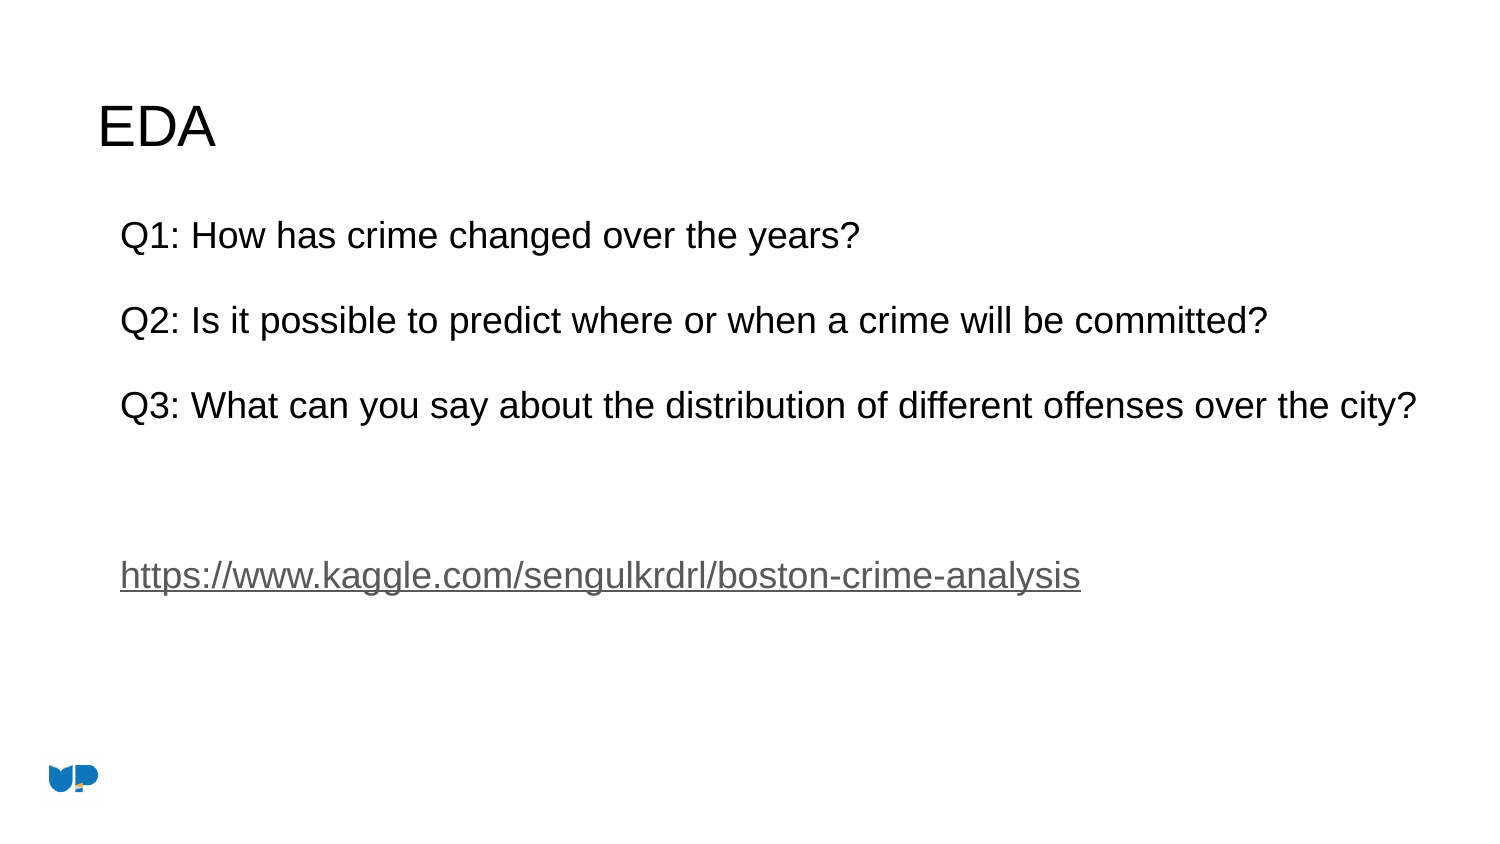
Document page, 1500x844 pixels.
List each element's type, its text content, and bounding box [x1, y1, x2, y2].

list Q1: How has crime changed over the years? Q2: Is it possible to predict where or when a crime will be committed? Q3: What can you say about the distribution of different offenses over the city? https://www.kaggle.com/sengulkrdrl/boston-crime-analysis [104, 189, 1449, 750]
picture [39, 756, 106, 802]
title EDA [82, 72, 1449, 167]
